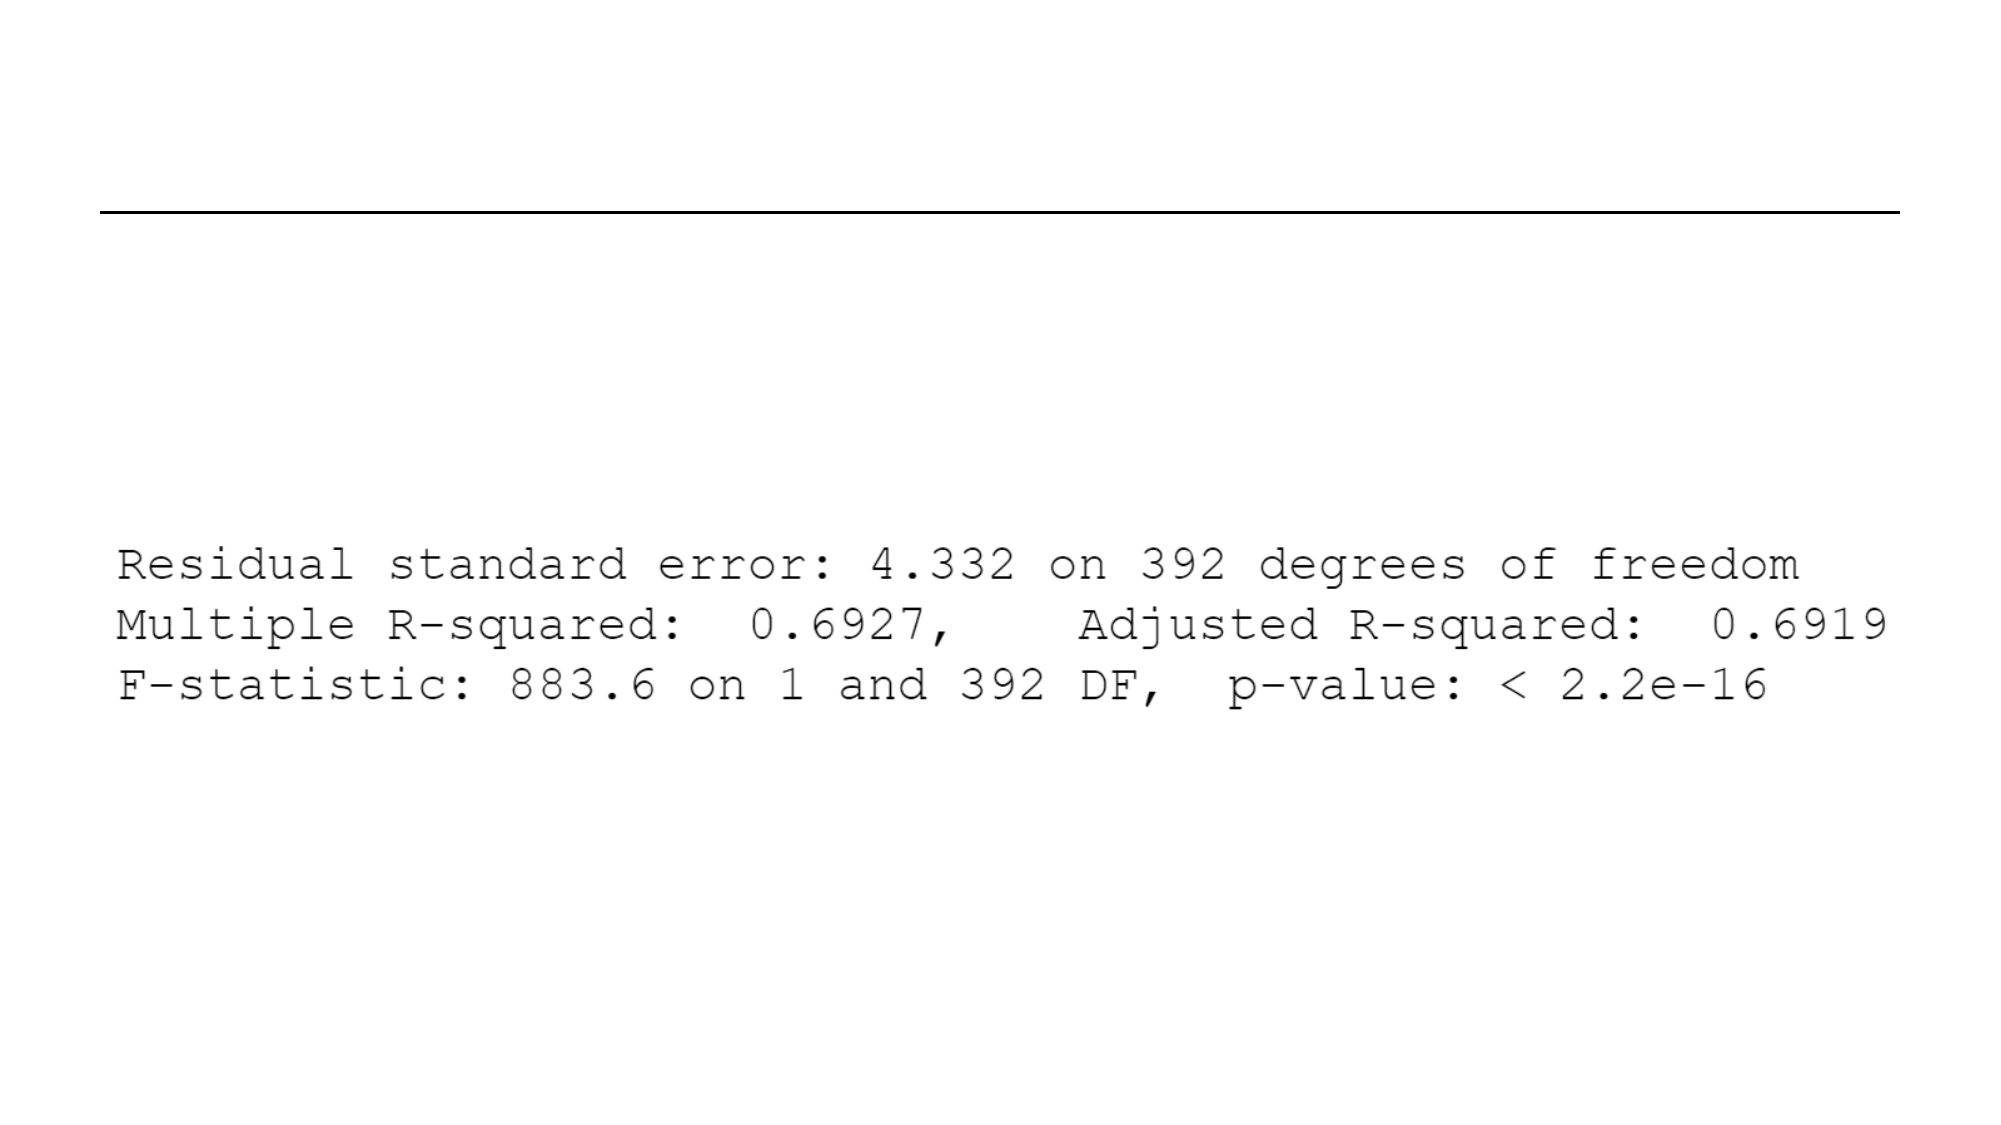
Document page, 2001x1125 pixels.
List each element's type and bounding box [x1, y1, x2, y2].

list [99, 530, 1901, 738]
